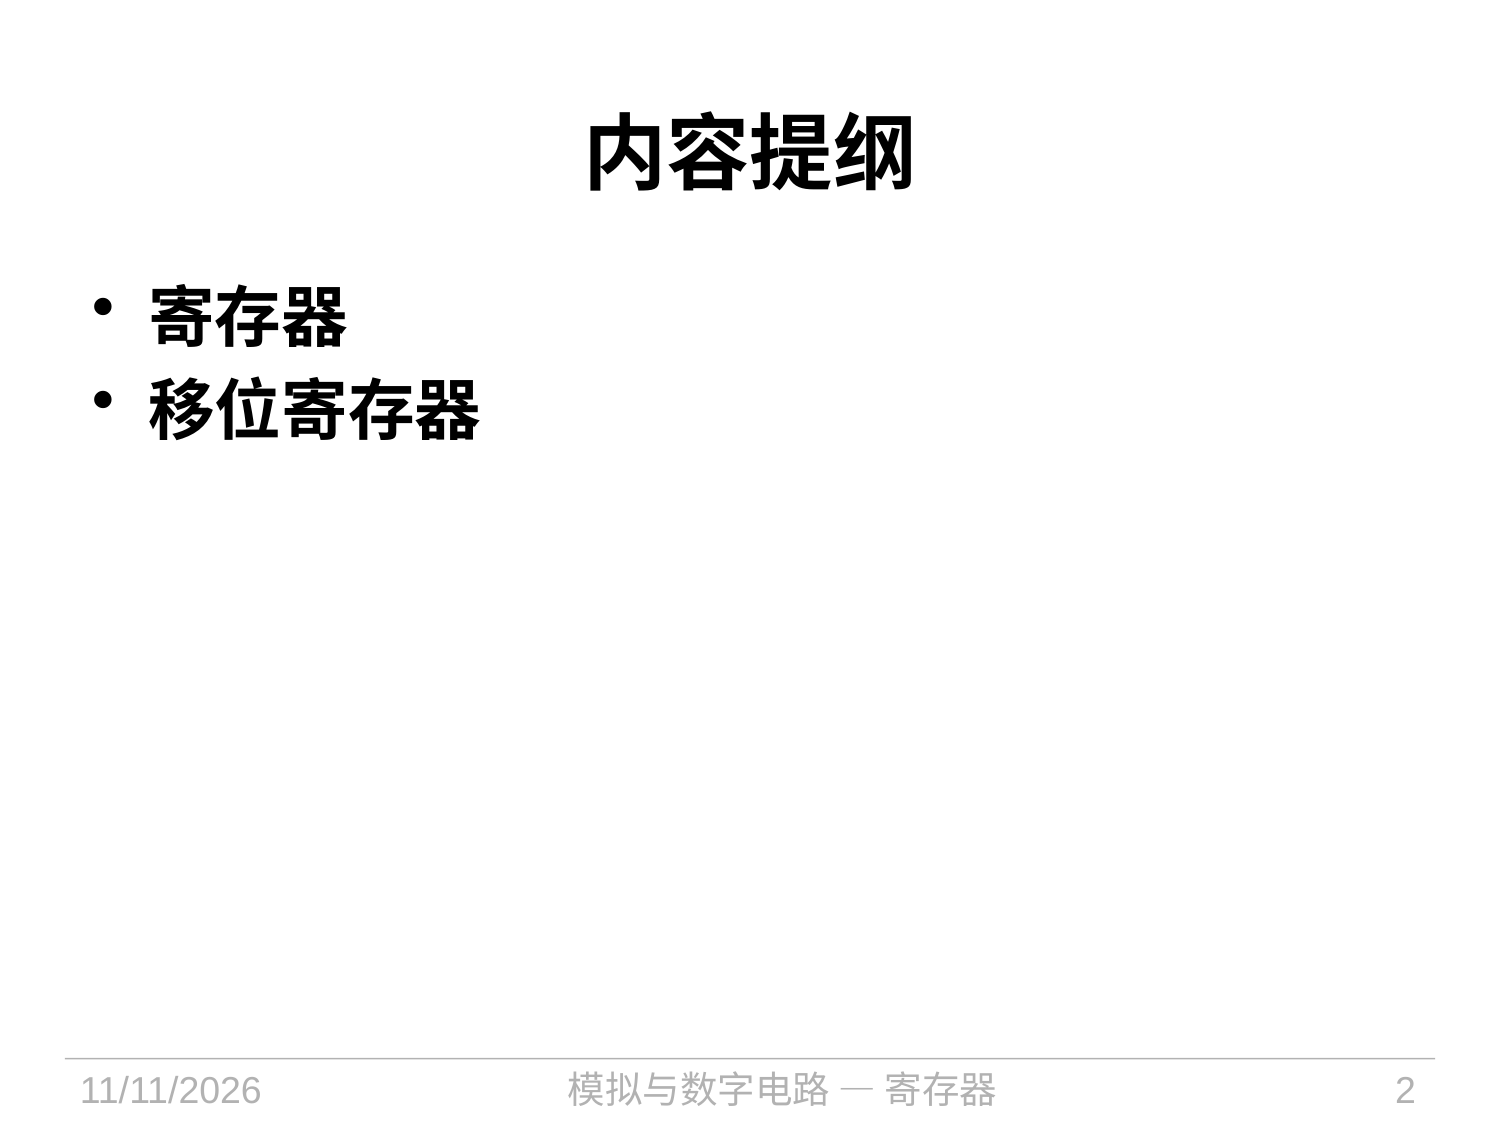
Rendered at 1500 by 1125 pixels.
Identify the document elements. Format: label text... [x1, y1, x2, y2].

title 内容提纲 [75, 55, 1425, 244]
slide_number 2 [1230, 1058, 1431, 1125]
list 寄存器 移位寄存器 [76, 266, 1412, 1053]
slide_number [64, 1058, 348, 1125]
footer 模拟与数字电路 — 寄存器 [359, 1058, 1205, 1125]
